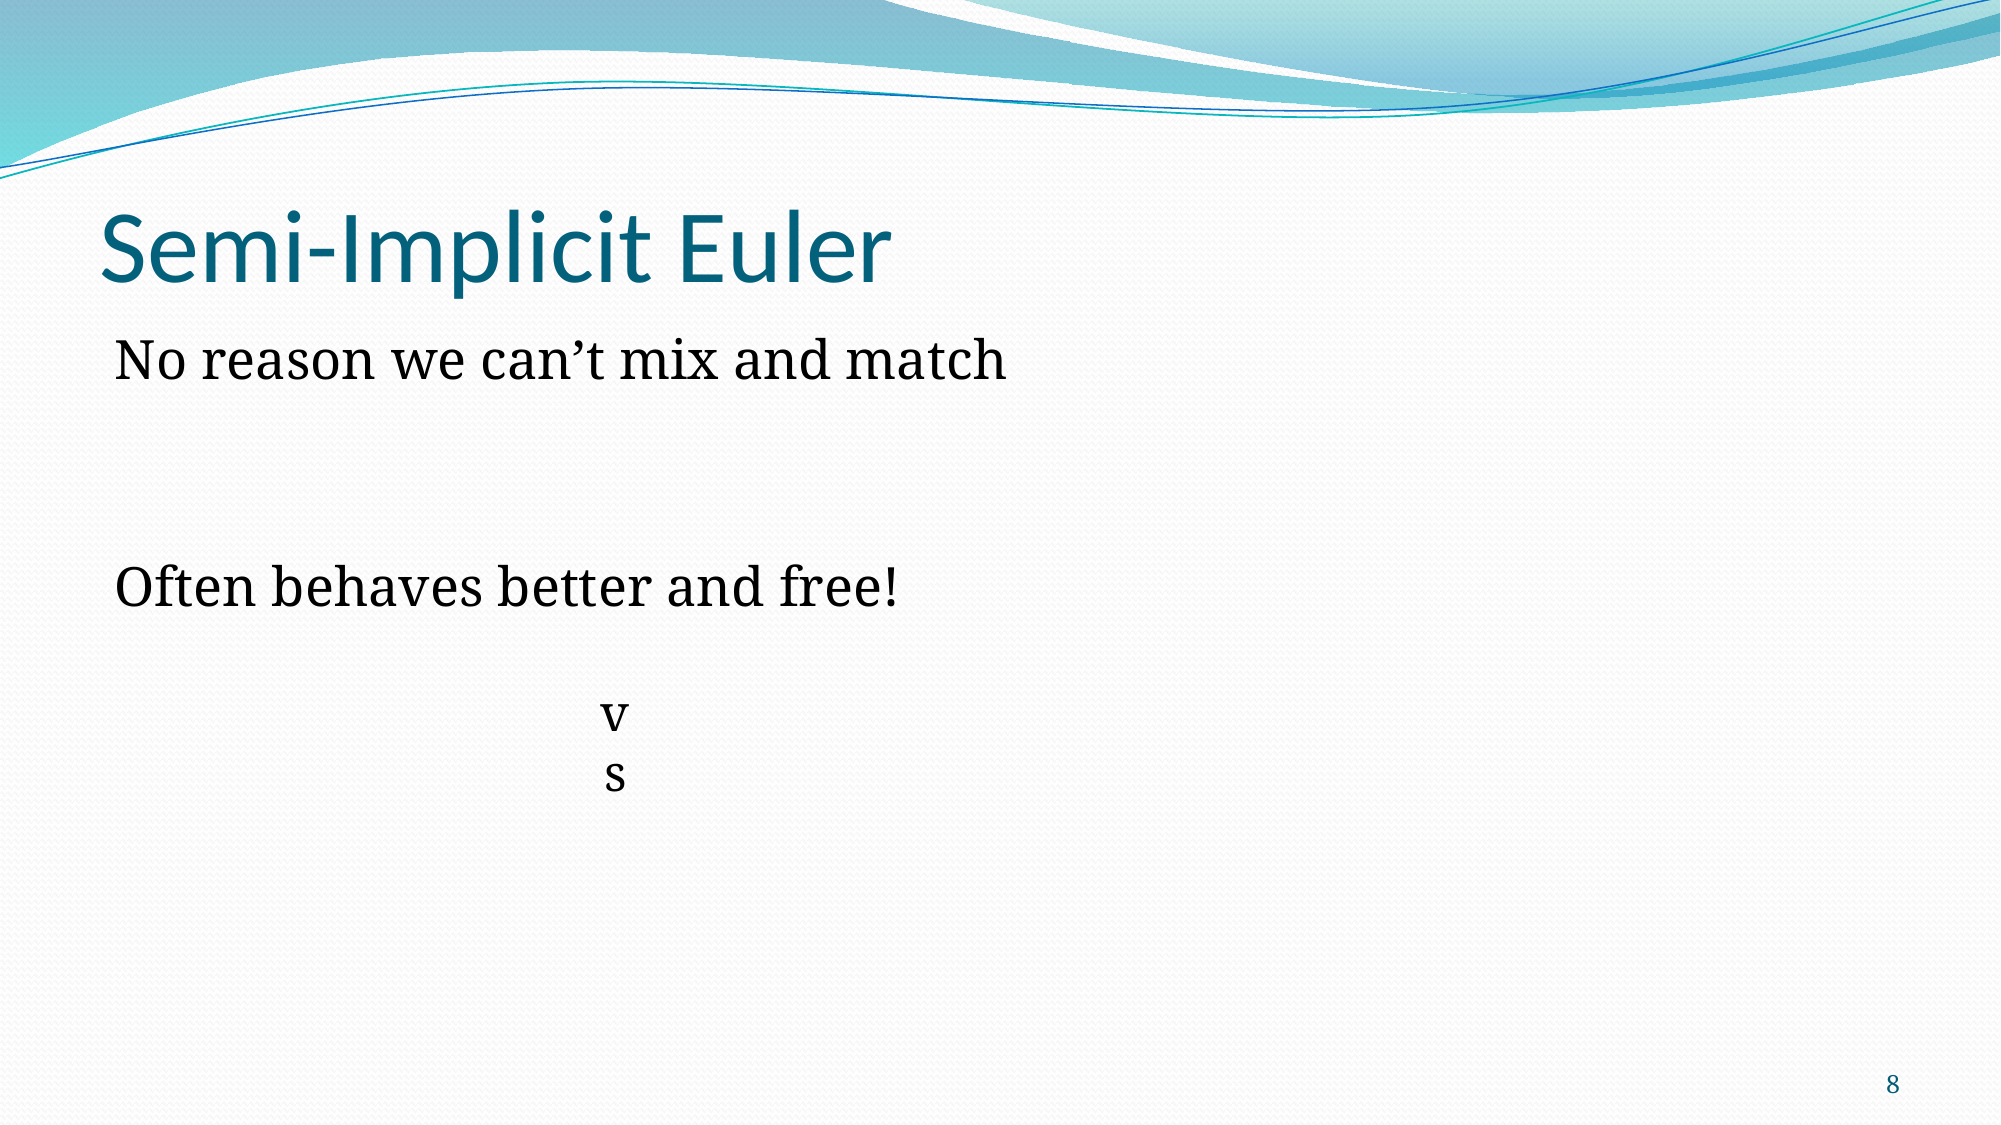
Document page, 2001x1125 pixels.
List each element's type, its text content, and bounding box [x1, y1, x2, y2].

list No reason we can’t mix and match Often behaves better and free! [99, 317, 1900, 1038]
slide_number 8 [1733, 1042, 1900, 1103]
text_box vs [576, 674, 655, 809]
title Semi-Implicit Euler [99, 115, 1900, 303]
